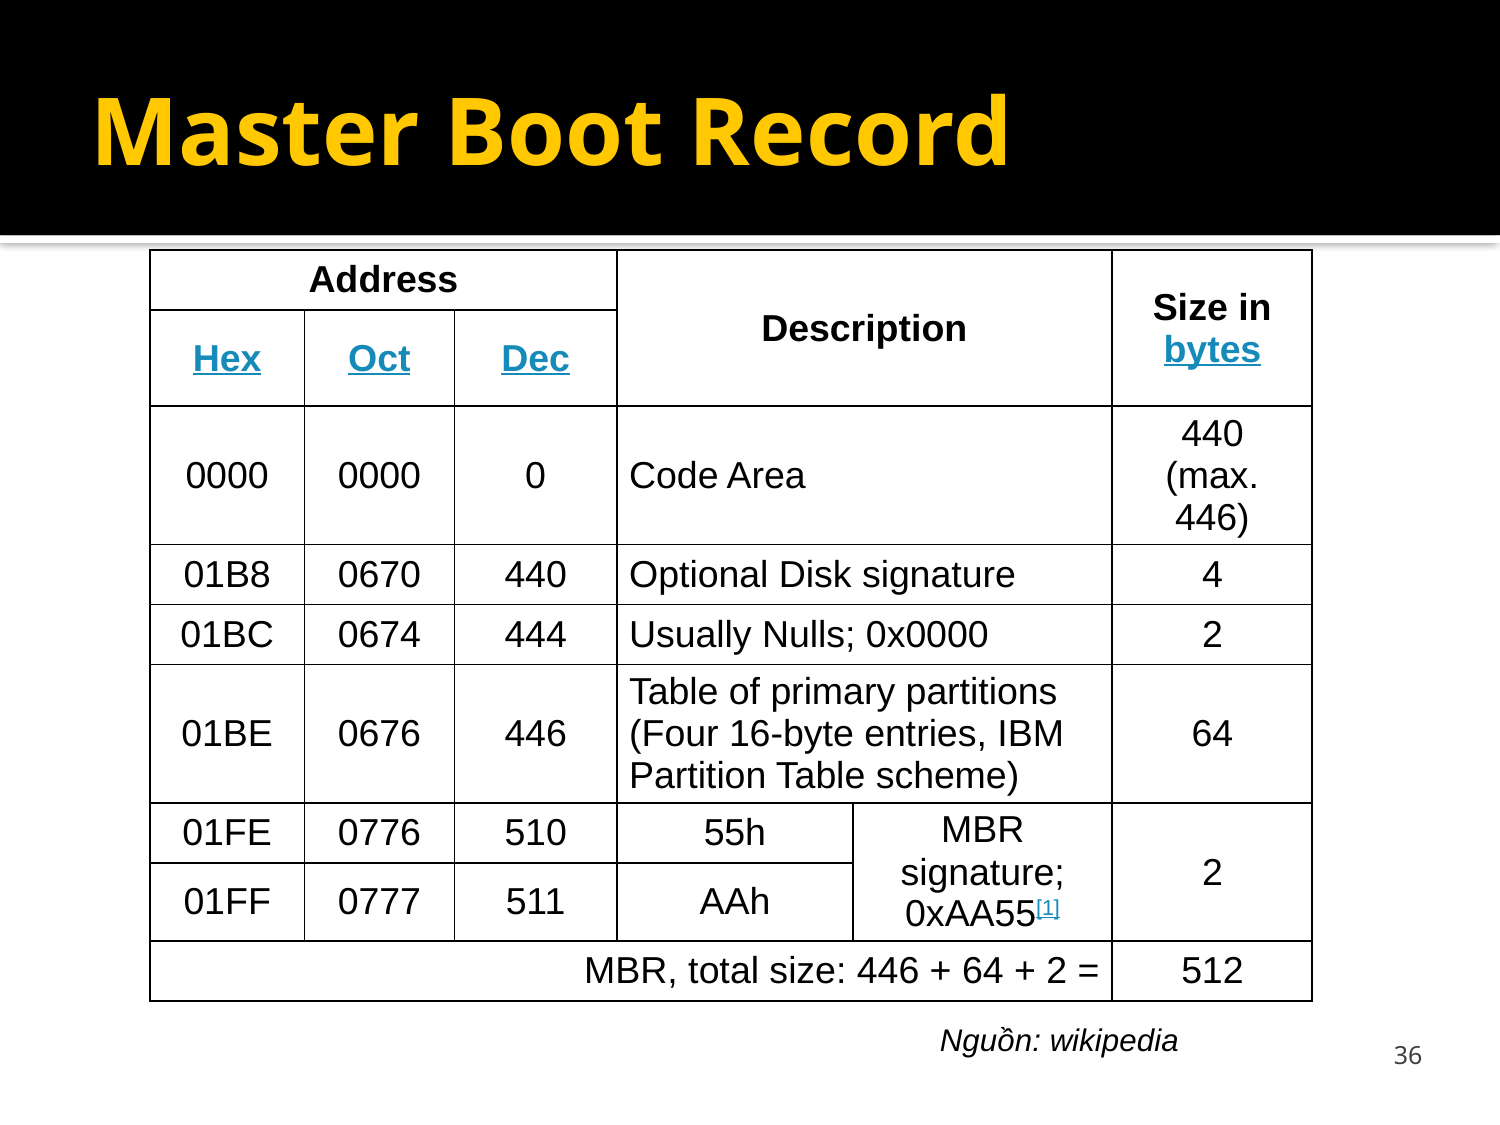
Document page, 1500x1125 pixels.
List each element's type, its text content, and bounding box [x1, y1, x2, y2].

table_cell 0776 [305, 804, 454, 862]
table_header Description [618, 251, 1111, 405]
table_cell 2 [1113, 804, 1311, 940]
table_header Address [151, 251, 616, 309]
table_cell MBR, total size: 446 + 64 + 2 = [151, 942, 1111, 1000]
table_cell 0674 [305, 605, 454, 664]
table_header Size in bytes [1113, 251, 1311, 405]
table_cell 0777 [305, 864, 454, 940]
table_cell 446 [455, 665, 616, 802]
table_cell Optional Disk signature [618, 545, 1111, 604]
table_cell Table of primary partitions (Four 16-byte entries, IBM Partition Table scheme) [618, 665, 1111, 802]
table_cell 2 [1113, 605, 1311, 664]
table_cell 0676 [305, 665, 454, 802]
table_cell Usually Nulls; 0x0000 [618, 605, 1111, 664]
table_cell 512 [1113, 942, 1311, 1000]
text_box Nguồn: wikipedia [924, 1012, 1197, 1065]
table_cell 01BE [151, 665, 304, 802]
table_cell 01B8 [151, 545, 304, 604]
table_cell 55h [618, 804, 852, 862]
title Master Boot Record [75, 25, 1425, 231]
table_cell 01FF [151, 864, 304, 940]
table_cell Hex [151, 311, 304, 405]
table_cell 0000 [305, 407, 454, 544]
table_cell 0 [455, 407, 616, 544]
table_cell 510 [455, 804, 616, 862]
table_cell 4 [1113, 545, 1311, 604]
table_cell MBR signature; 0xAA55[1] [854, 804, 1111, 940]
table_cell 440 (max. 446) [1113, 407, 1311, 544]
table_cell AAh [618, 864, 852, 940]
table_cell 444 [455, 605, 616, 664]
table_cell 511 [455, 864, 616, 940]
table_cell Dec [455, 311, 616, 405]
table_cell 0670 [305, 545, 454, 604]
table_cell 01FE [151, 804, 304, 862]
table_cell 440 [455, 545, 616, 604]
table_cell 64 [1113, 665, 1311, 802]
table_cell 0000 [151, 407, 304, 544]
slide_number 36 [1337, 988, 1438, 1074]
table_cell 01BC [151, 605, 304, 664]
table_cell Oct [305, 311, 454, 405]
table_cell Code Area [618, 407, 1111, 544]
